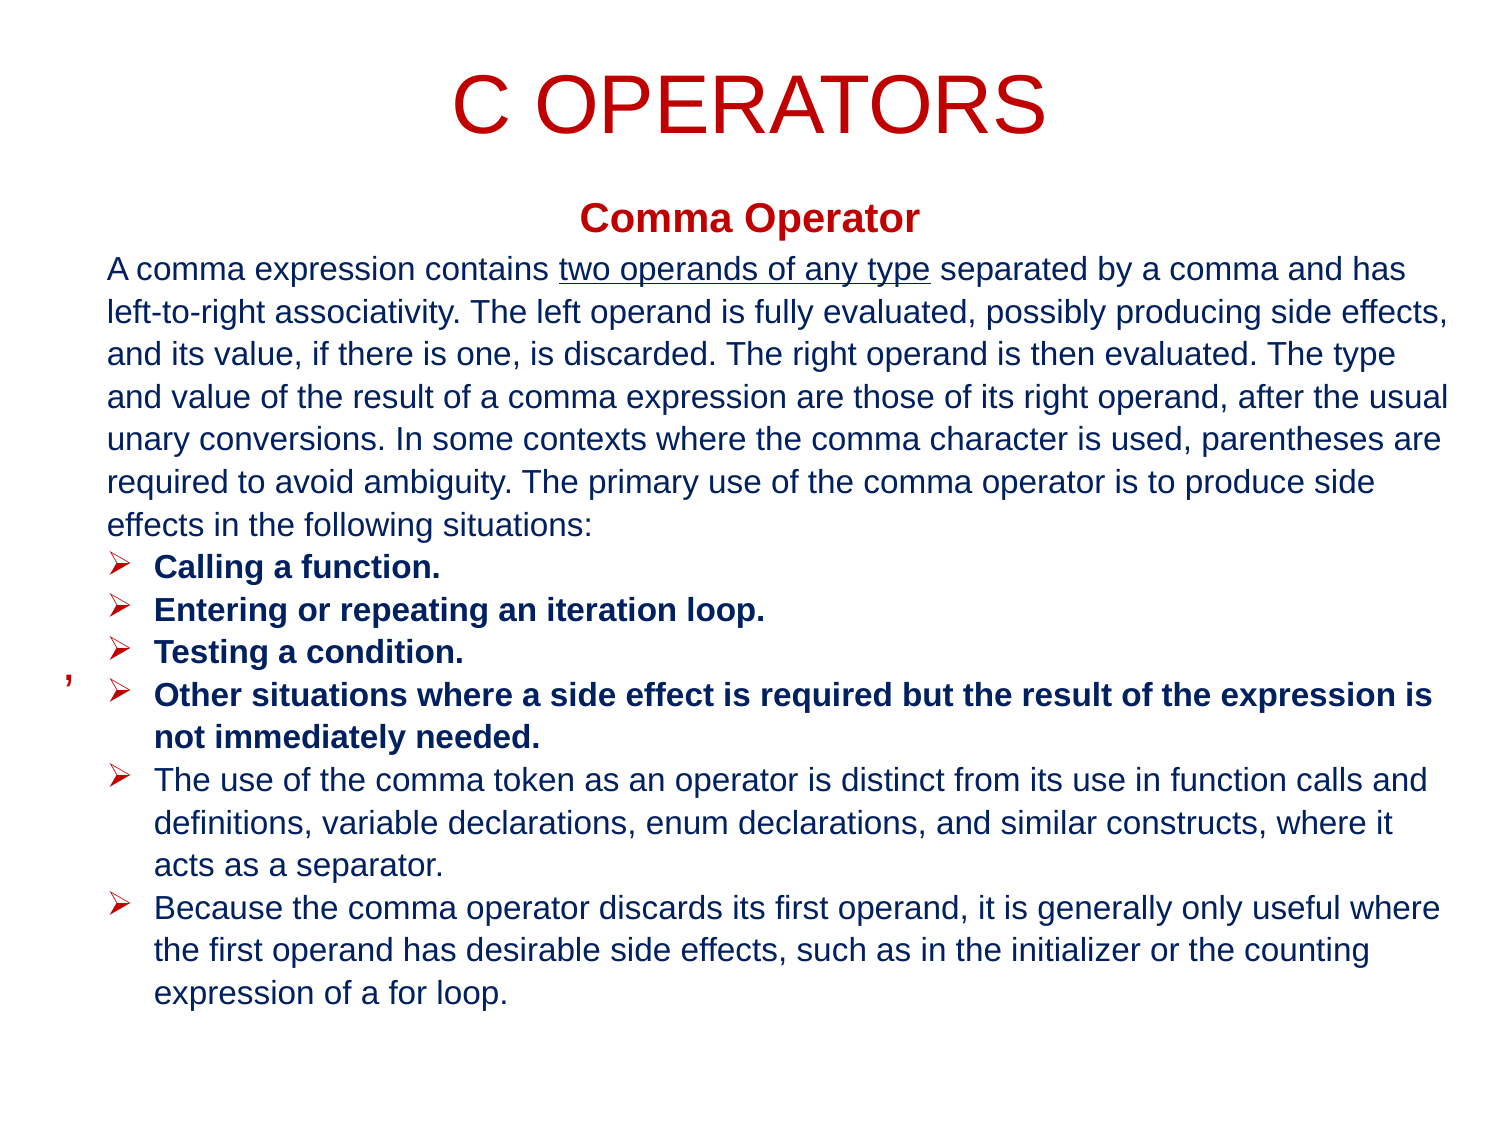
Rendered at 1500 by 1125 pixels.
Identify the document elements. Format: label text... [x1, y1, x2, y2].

table_cell , [38, 245, 100, 1073]
table_header Comma Operator [38, 187, 1462, 245]
table_cell A comma expression contains two operands of any type separated by a comma and has left-to-right associativity. The left operand is fully evaluated, possibly producing side effects, and its value, if there is one, is discarded. The right operand is then evaluated. The type and value of the result of a comma expression are those of its right operand, after the usual unary conversions. In some contexts where the comma character is used, parentheses are required to avoid ambiguity. The primary use of the comma operator is to produce side effects in the following situations: Calling a function. Entering or repeating an iteration loop. Testing a condition. Other situations where a side effect is required but the result of the expression is not immediately needed. The use of the comma token as an operator is distinct from its use in function calls and definitions, variable declarations, enum declarations, and similar constructs, where it acts as a separator. Because the comma operator discards its first operand, it is generally only useful where the first operand has desirable side effects, such as in the initializer or the counting expression of a for loop. [100, 245, 1462, 1073]
title C OPERATORS [75, 0, 1425, 203]
